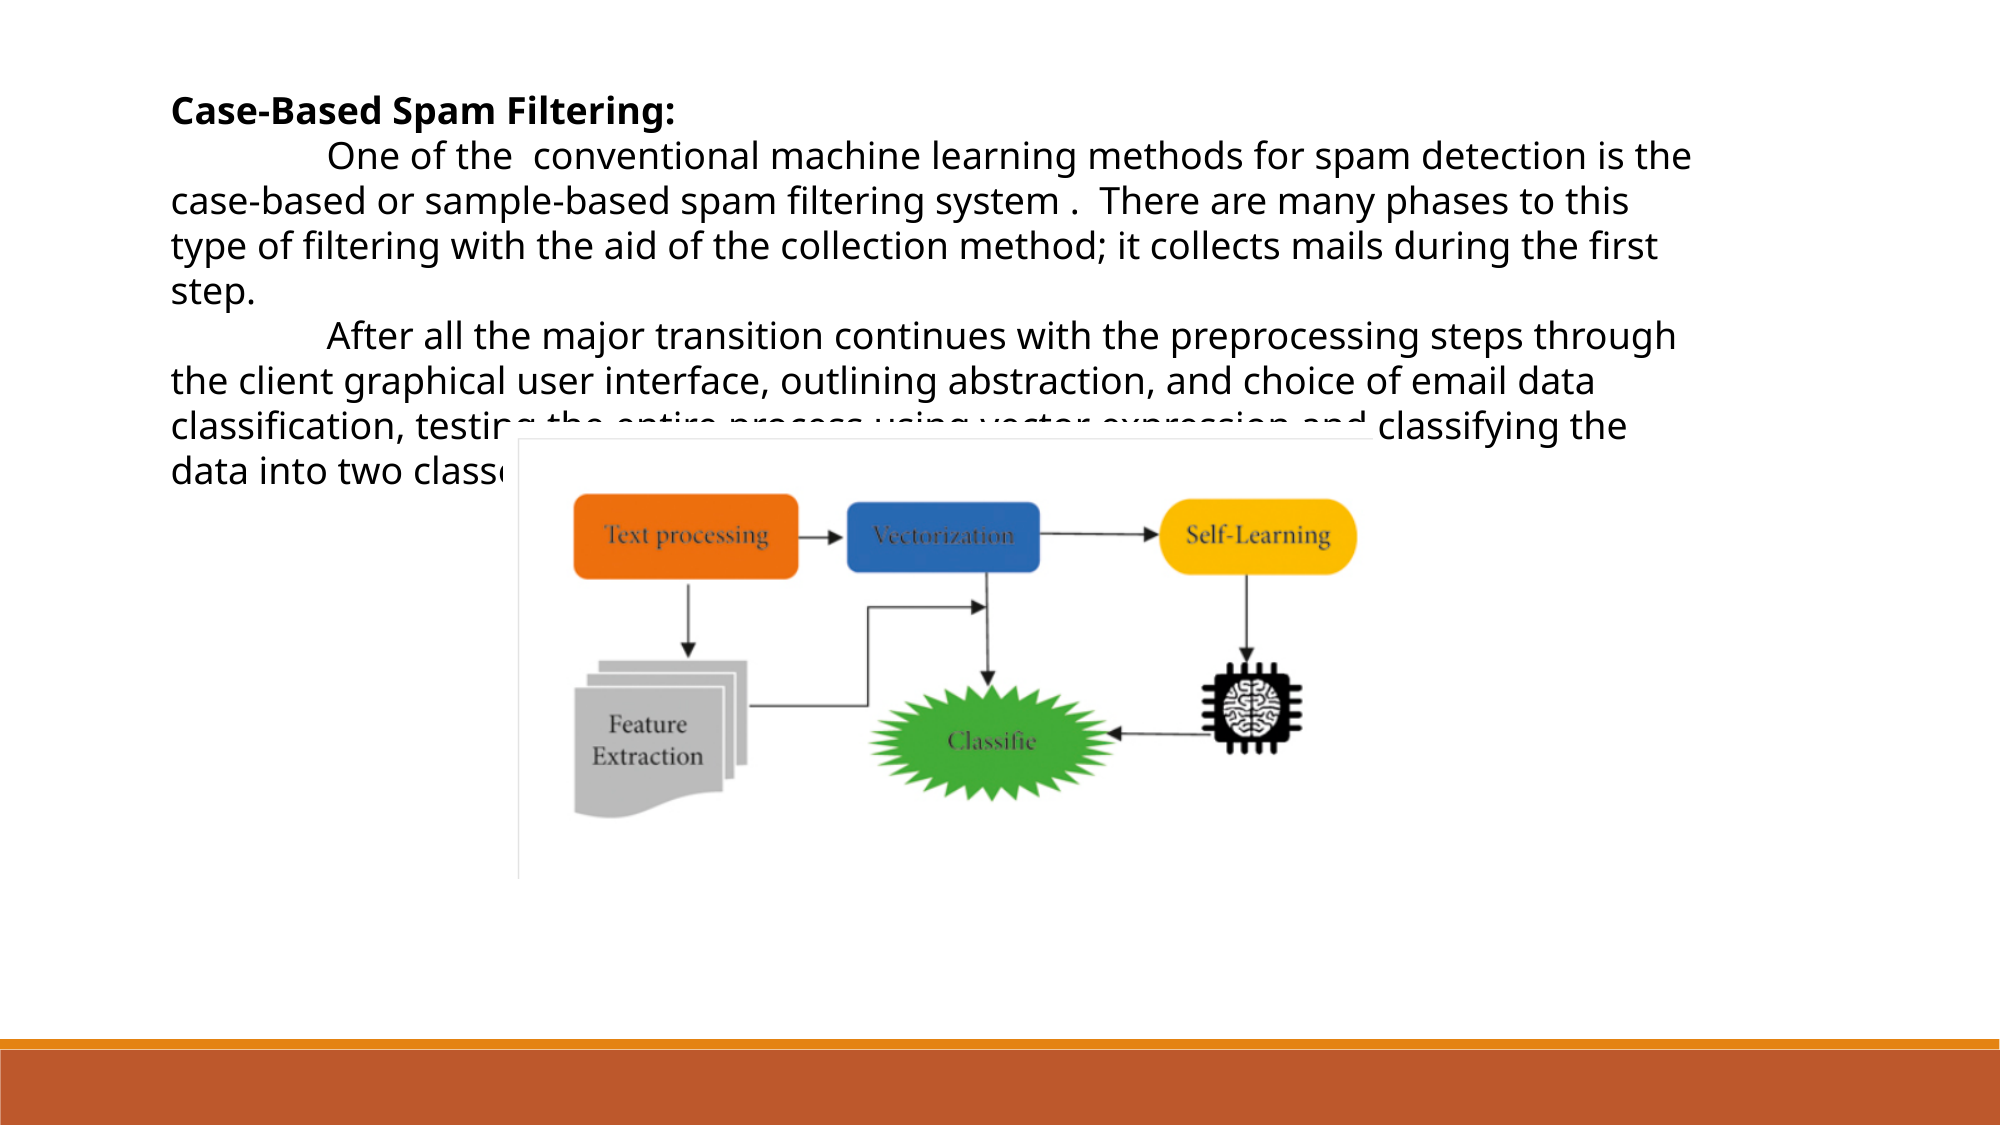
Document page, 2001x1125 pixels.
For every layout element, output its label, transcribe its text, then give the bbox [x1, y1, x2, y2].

picture [503, 422, 1374, 880]
text_box Case-Based Spam Filtering: One of the conventional machine learning methods for spam detection is the case-based or sample-based spam filtering system . There are many phases to this type of filtering with the aid of the collection method; it collects mails during the first step. After all the major transition continues with the preprocessing steps through the client graphical user interface, outlining abstraction, and choice of email data classification, testing the entire process using vector expression and classifying the data into two classes: spam and legitimate email. [155, 79, 1721, 500]
